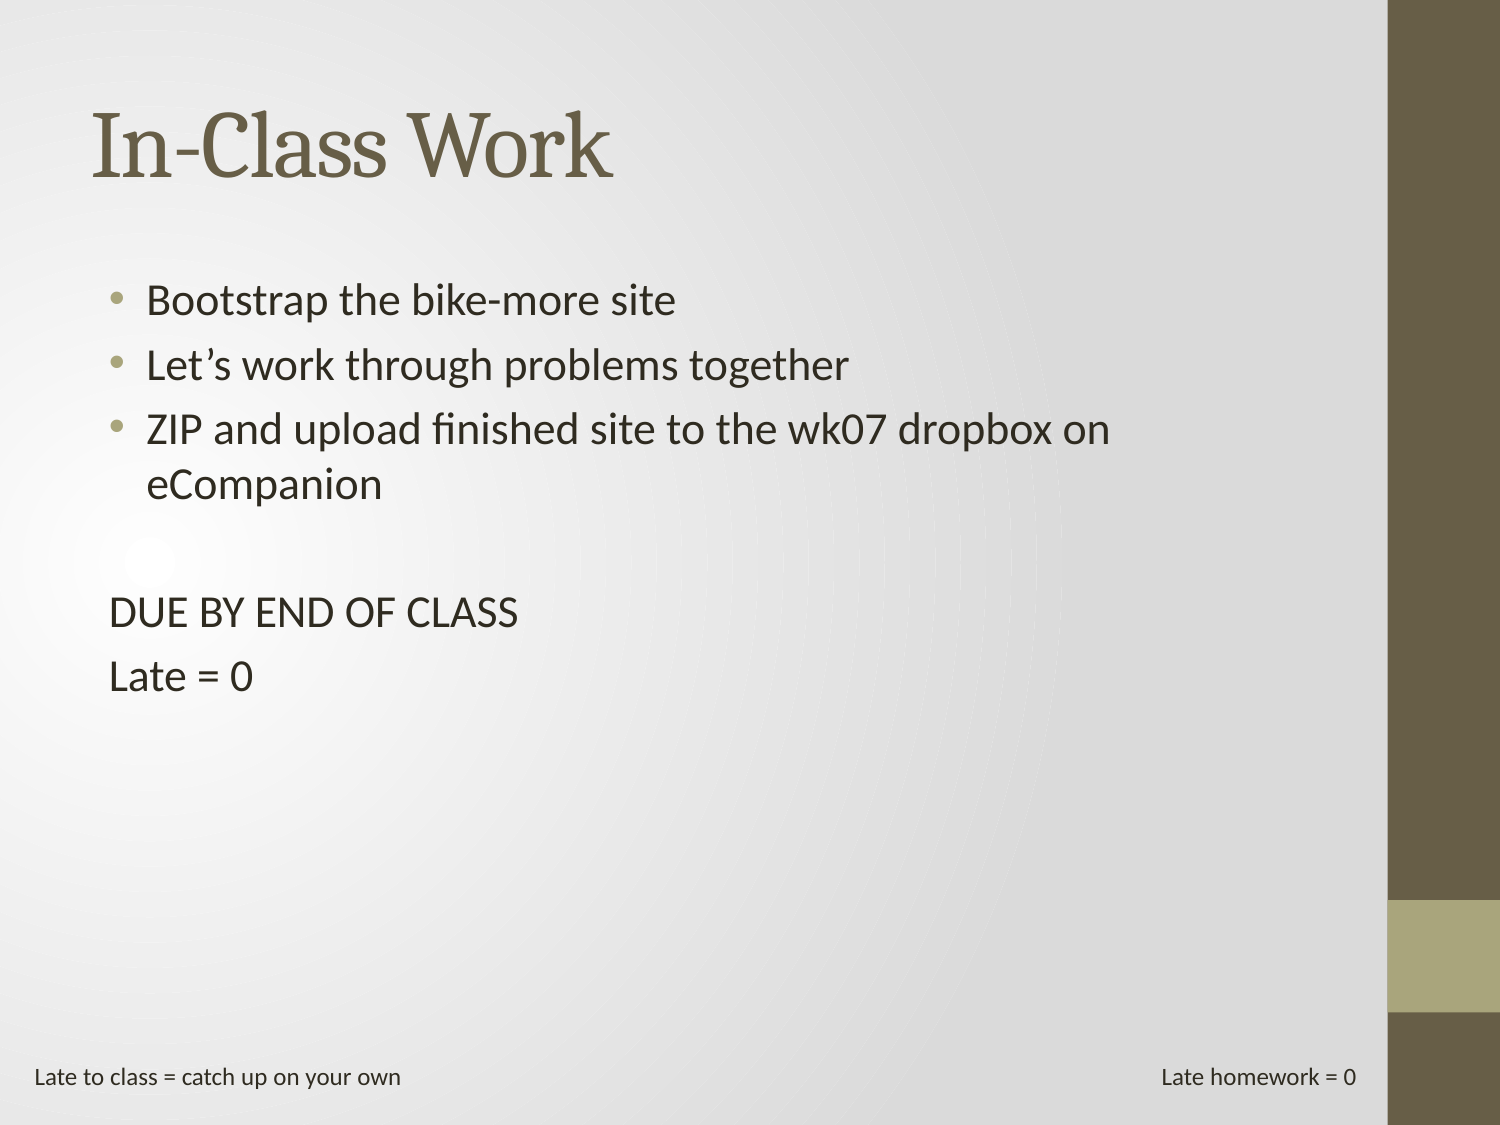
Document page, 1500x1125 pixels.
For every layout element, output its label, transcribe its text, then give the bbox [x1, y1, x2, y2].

title In-Class Work [75, 45, 1325, 233]
list Bootstrap the bike-more site Let’s work through problems together ZIP and upload finished site to the wk07 dropbox on eCompanion DUE BY END OF CLASS Late = 0 [75, 262, 1325, 1050]
